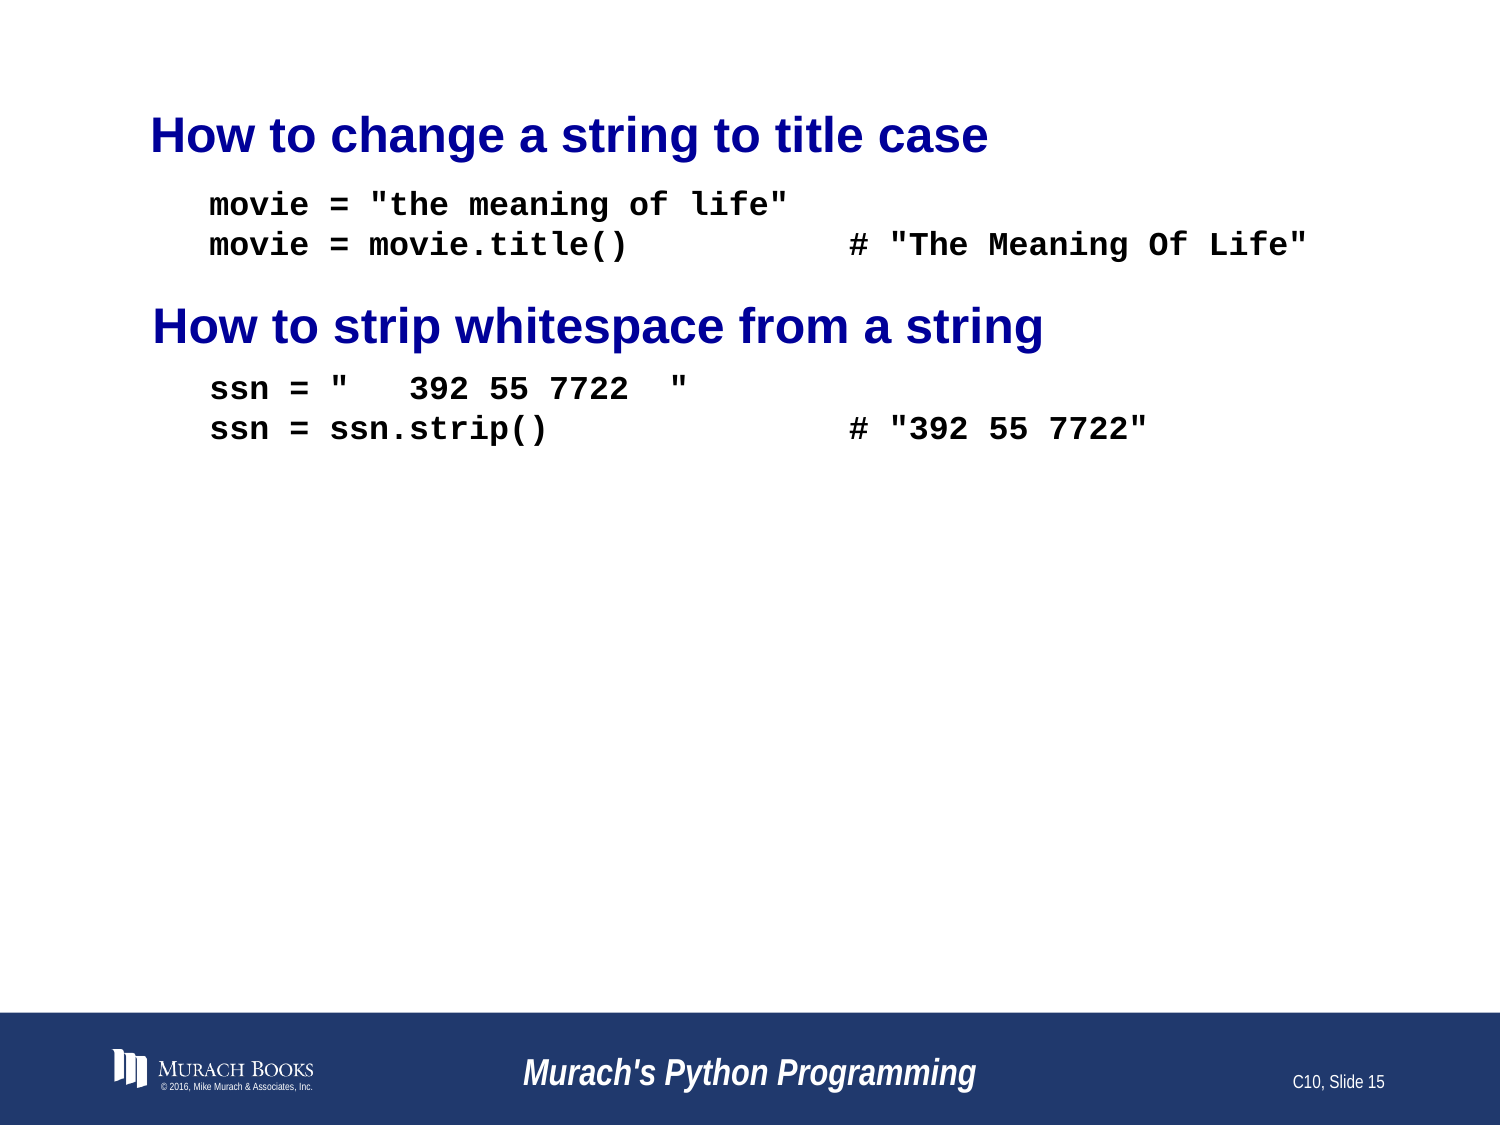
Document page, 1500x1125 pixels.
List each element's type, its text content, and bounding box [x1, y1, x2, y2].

list movie = "the meaning of life" movie = movie.title() # "The Meaning Of Life" How to strip whitespace from a string ssn = " 392 55 7722 " ssn = ssn.strip() # "392 55 7722" [137, 174, 1350, 975]
slide_number Murach's Python Programming [463, 1025, 1050, 1100]
footer © 2016, Mike Murach & Associates, Inc. [12, 1025, 463, 1100]
slide_number C10, Slide 15 [1087, 1025, 1400, 1100]
title How to change a string to title case [150, 102, 1350, 164]
